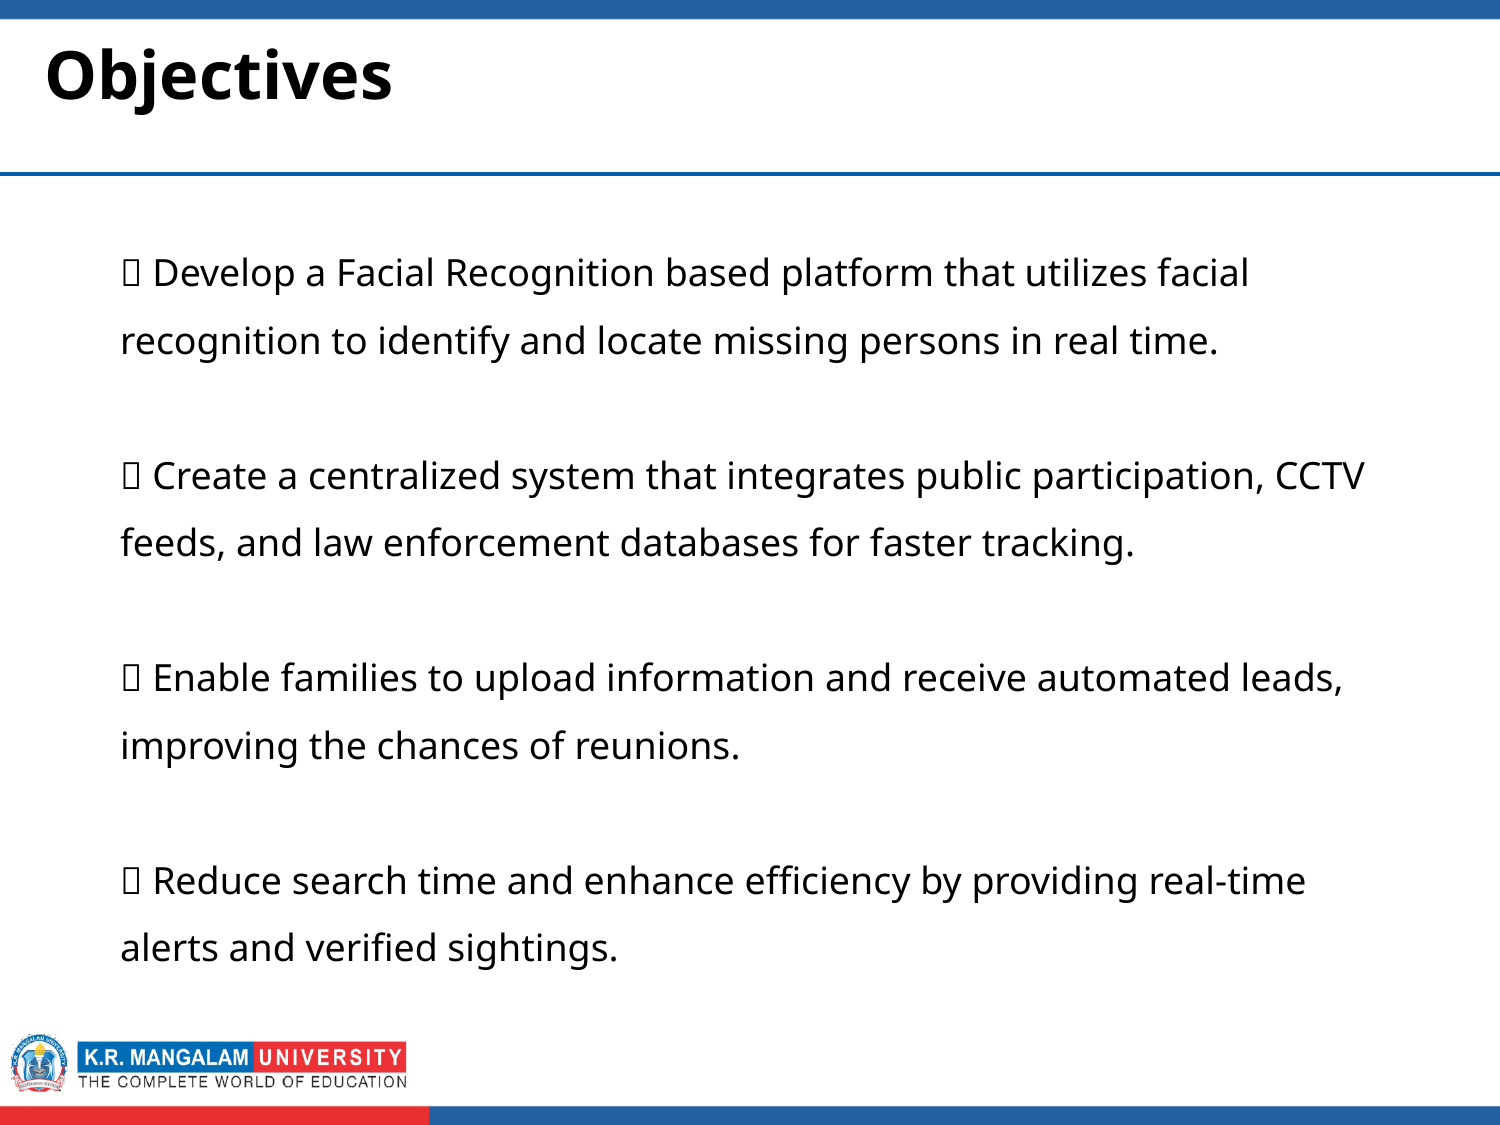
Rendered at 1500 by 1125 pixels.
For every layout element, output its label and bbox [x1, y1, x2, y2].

list [0, 181, 1500, 1125]
list [0, 0, 1500, 173]
picture [11, 1034, 408, 1093]
